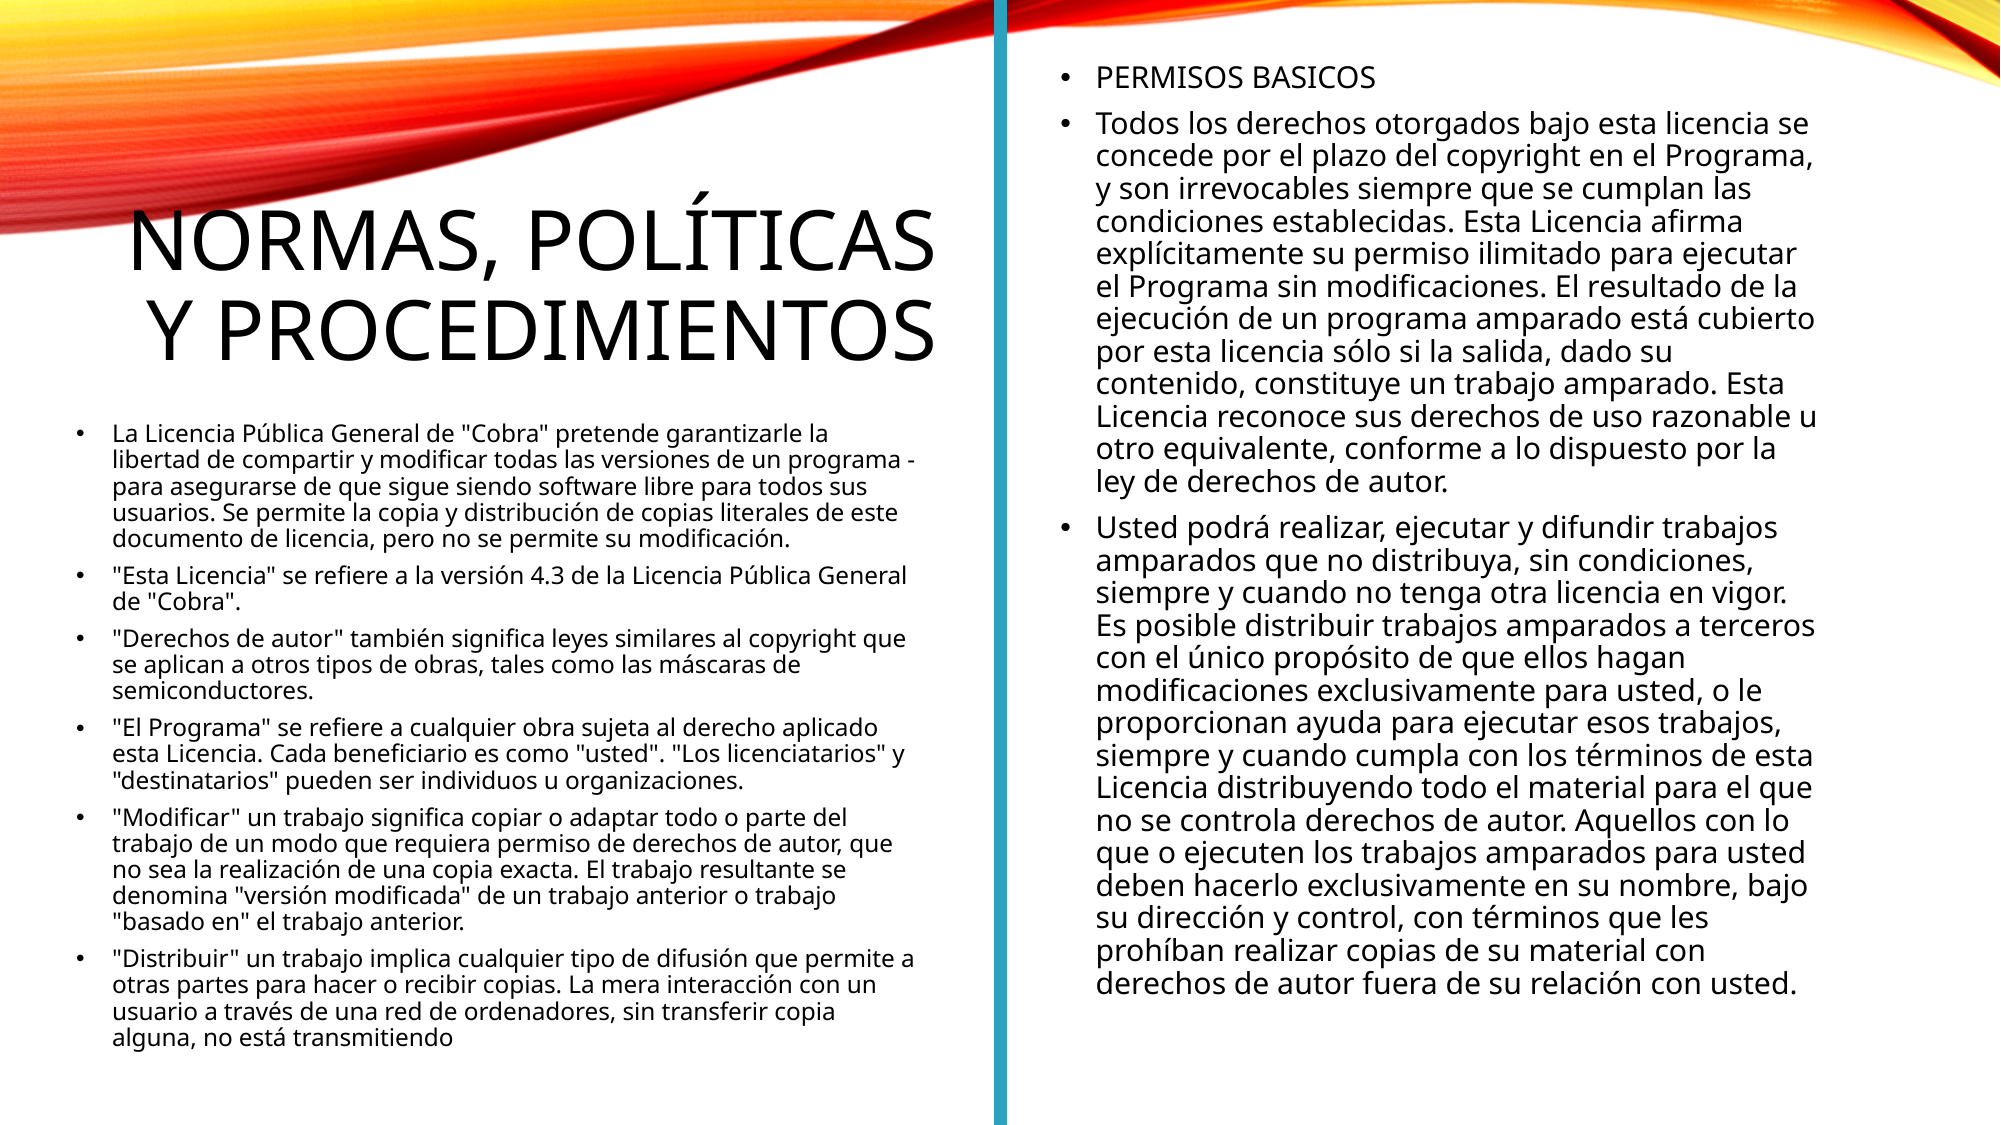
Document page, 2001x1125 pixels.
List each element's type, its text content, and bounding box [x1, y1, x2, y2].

picture [1007, 0, 2000, 237]
list La Licencia Pública General de "Cobra" pretende garantizarle la libertad de compartir y modificar todas las versiones de un programa - para asegurarse de que sigue siendo software libre para todos sus usuarios. Se permite la copia y distribución de copias literales de este documento de licencia, pero no se permite su modificación. "Esta Licencia" se refiere a la versión 4.3 de la Licencia Pública General de "Cobra". "Derechos de autor" también significa leyes similares al copyright que se aplican a otros tipos de obras, tales como las máscaras de semiconductores. "El Programa" se refiere a cualquier obra sujeta al derecho aplicado esta Licencia. Cada beneficiario es como "usted". "Los licenciatarios" y "destinatarios" pueden ser individuos u organizaciones. "Modificar" un trabajo significa copiar o adaptar todo o parte del trabajo de un modo que requiera permiso de derechos de autor, que no sea la realización de una copia exacta. El trabajo resultante se denomina "versión modificada" de un trabajo anterior o trabajo "basado en" el trabajo anterior. "Distribuir" un trabajo implica cualquier tipo de difusión que permite a otras partes para hacer o recibir copias. La mera interacción con un usuario a través de una red de ordenadores, sin transferir copia alguna, no está transmitiendo [61, 414, 936, 1075]
picture [0, 0, 994, 237]
list PERMISOS BASICOS Todos los derechos otorgados bajo esta licencia se concede por el plazo del copyright en el Programa, y son irrevocables siempre que se cumplan las condiciones establecidas. Esta Licencia afirma explícitamente su permiso ilimitado para ejecutar el Programa sin modificaciones. El resultado de la ejecución de un programa amparado está cubierto por esta licencia sólo si la salida, dado su contenido, constituye un trabajo amparado. Esta Licencia reconoce sus derechos de uso razonable u otro equivalente, conforme a lo dispuesto por la ley de derechos de autor. Usted podrá realizar, ejecutar y difundir trabajos amparados que no distribuya, sin condiciones, siempre y cuando no tenga otra licencia en vigor. Es posible distribuir trabajos amparados a terceros con el único propósito de que ellos hagan modificaciones exclusivamente para usted, o le proporcionan ayuda para ejecutar esos trabajos, siempre y cuando cumpla con los términos de esta Licencia distribuyendo todo el material para el que no se controla derechos de autor. Aquellos con lo que o ejecuten los trabajos amparados para usted deben hacerlo exclusivamente en su nombre, bajo su dirección y control, con términos que les prohíban realizar copias de su material con derechos de autor fuera de su relación con usted. [1045, 54, 1835, 1027]
text_box Normas, políticas y procedimientos [77, 182, 953, 395]
